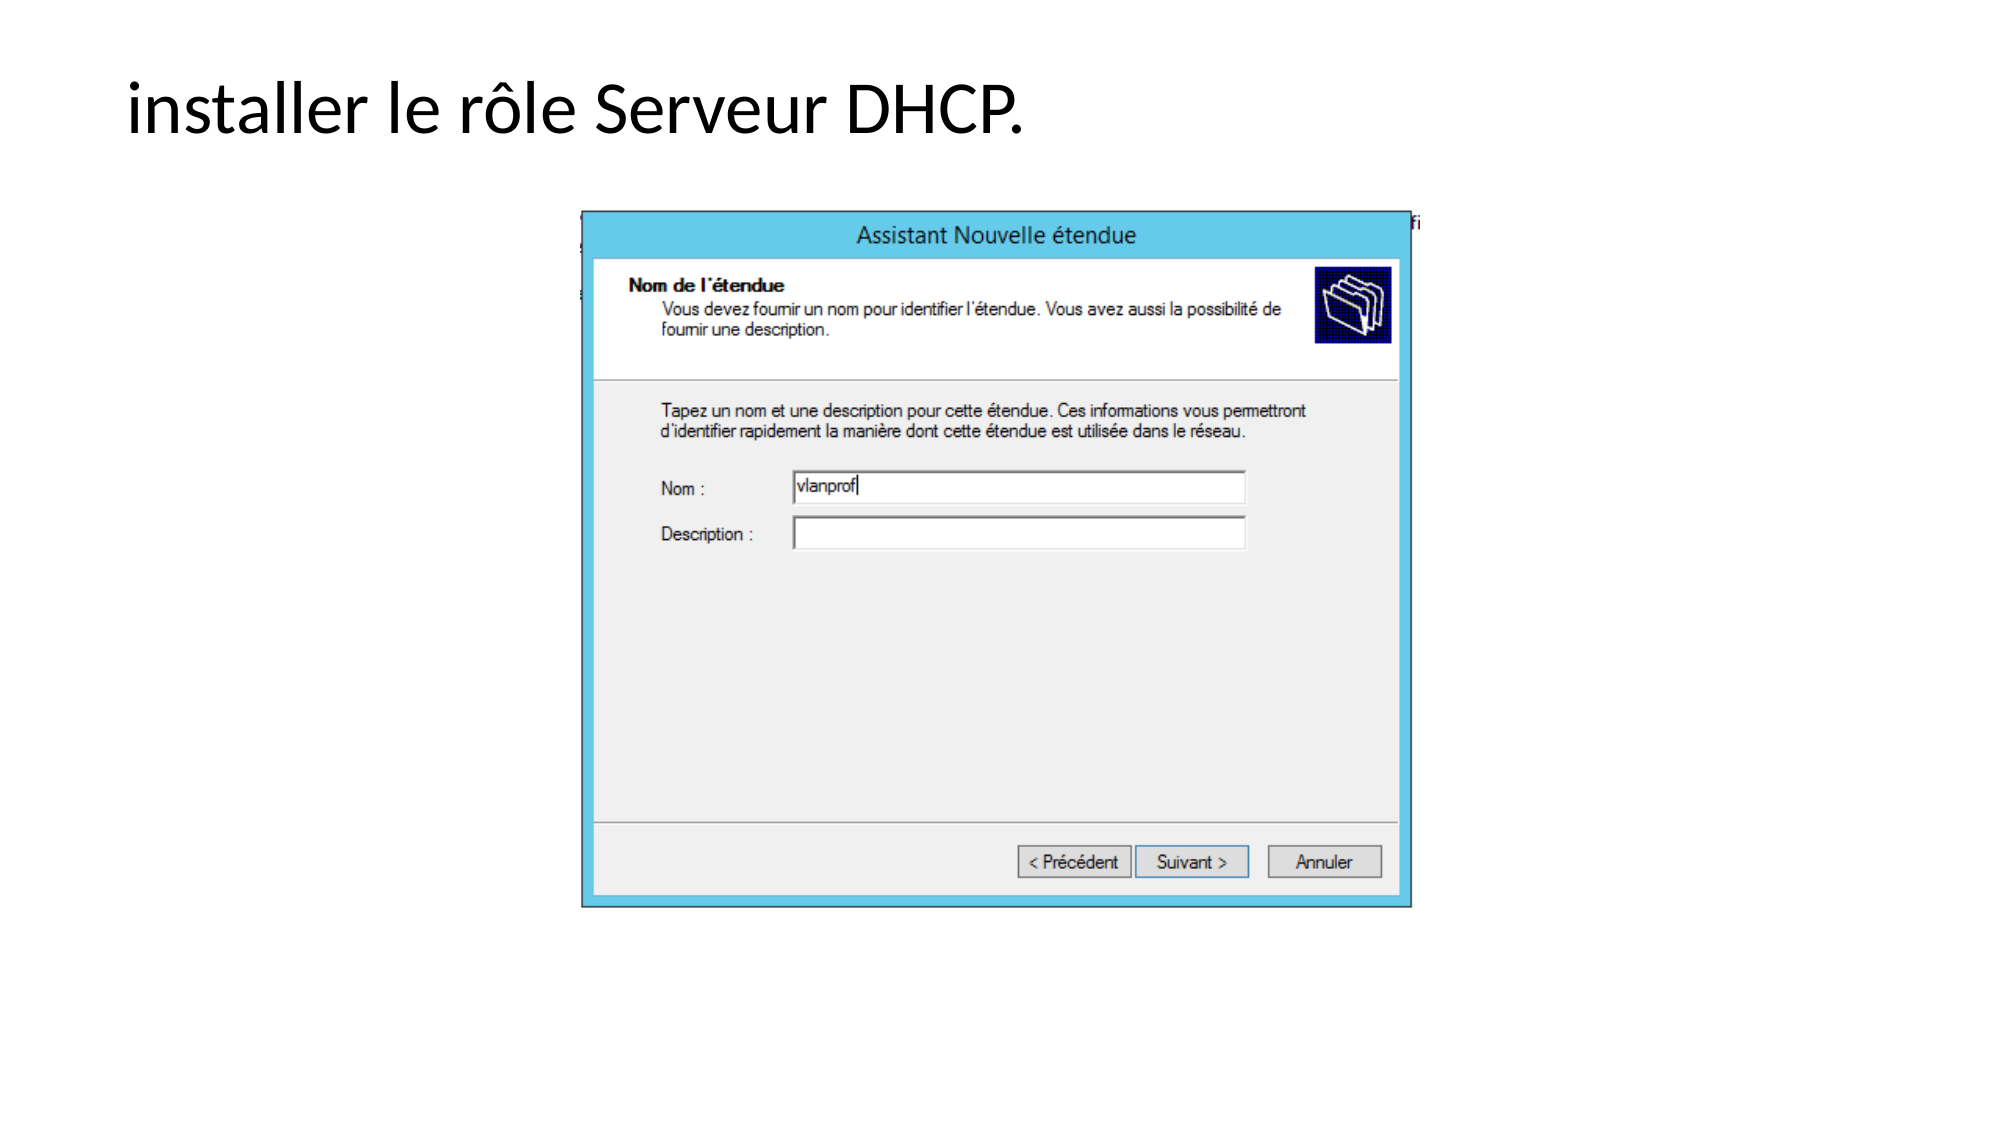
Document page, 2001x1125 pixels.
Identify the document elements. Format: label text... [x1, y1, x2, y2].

picture [580, 203, 1420, 922]
text_box installer le rôle Serveur DHCP. [111, 50, 1973, 156]
